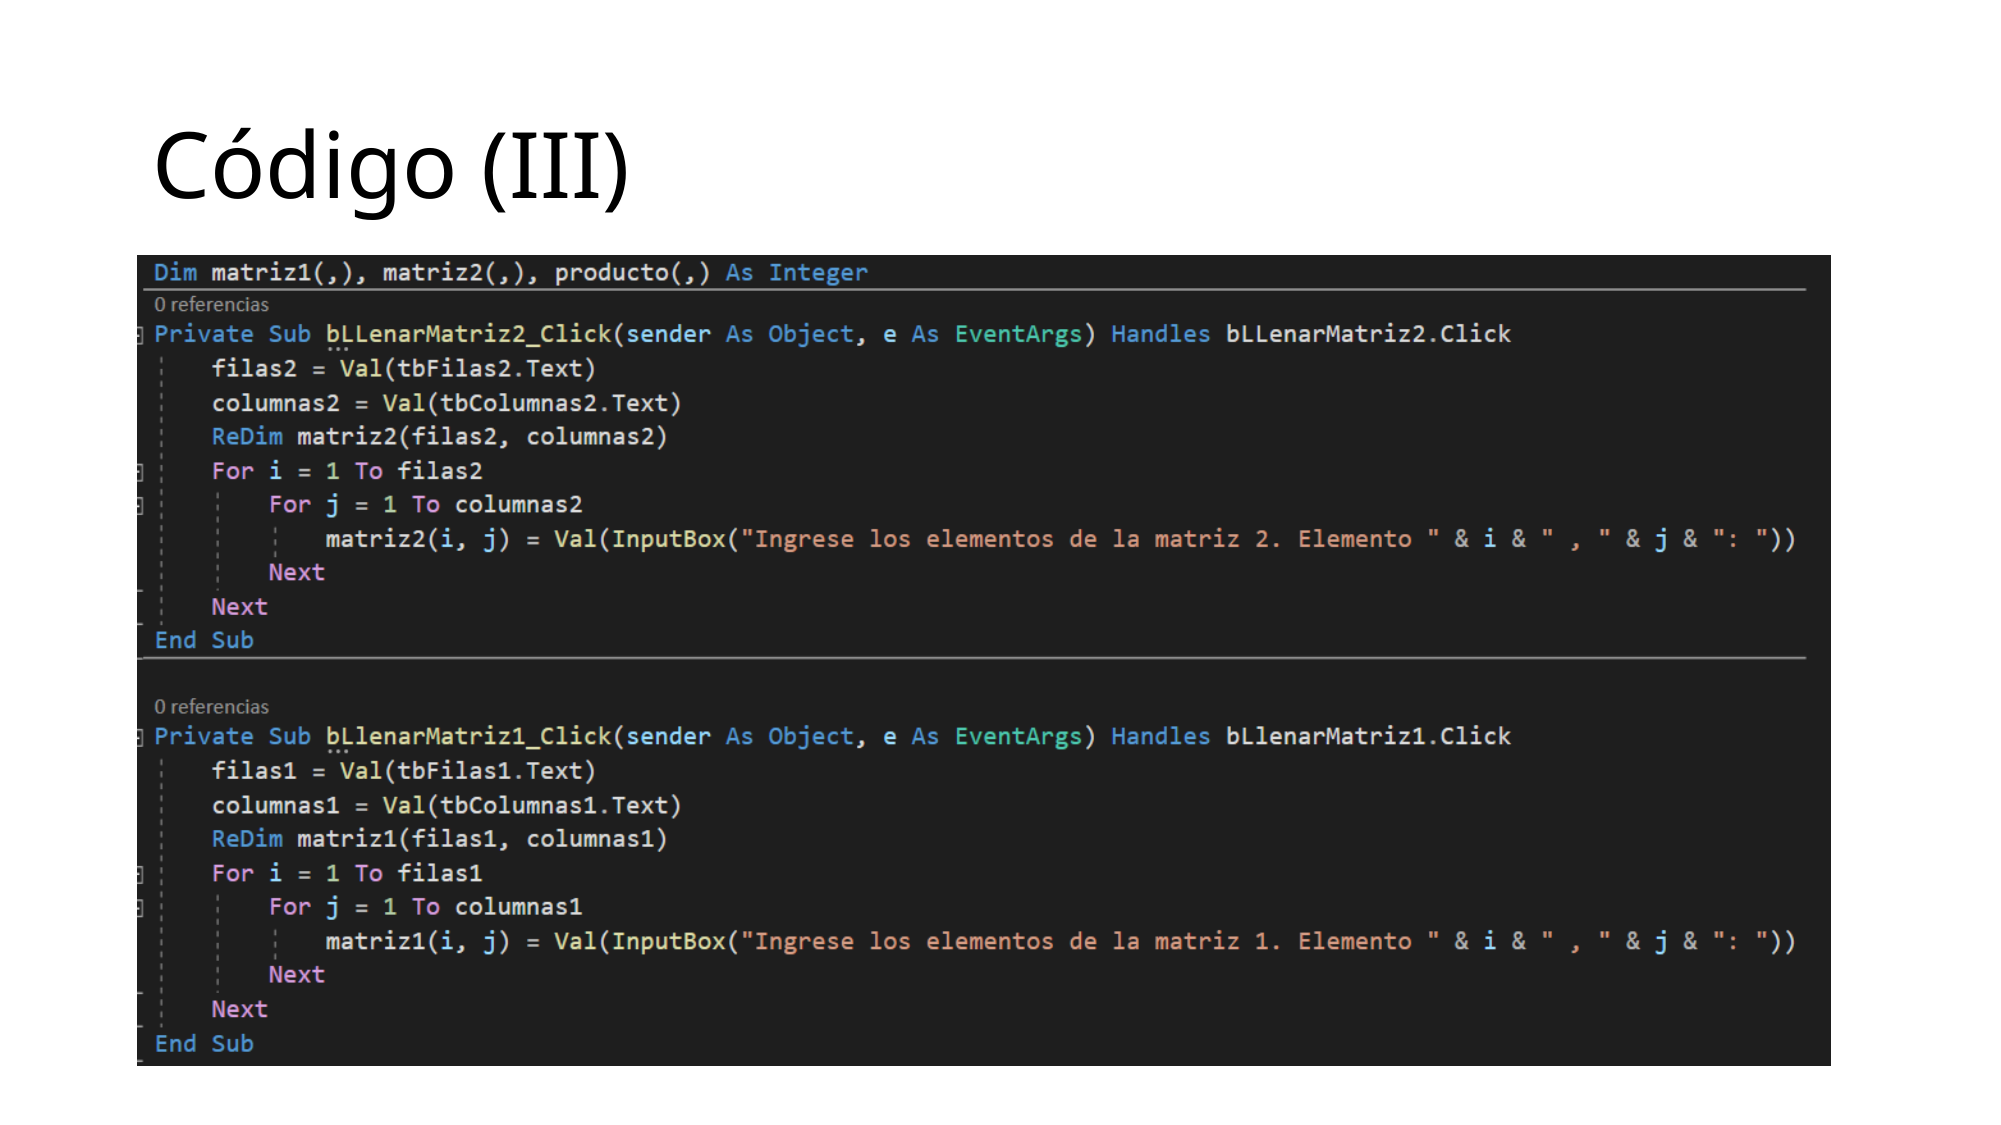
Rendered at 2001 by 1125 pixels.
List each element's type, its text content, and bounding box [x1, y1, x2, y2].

title Código (III) [137, 59, 1863, 278]
picture [137, 255, 1831, 1066]
